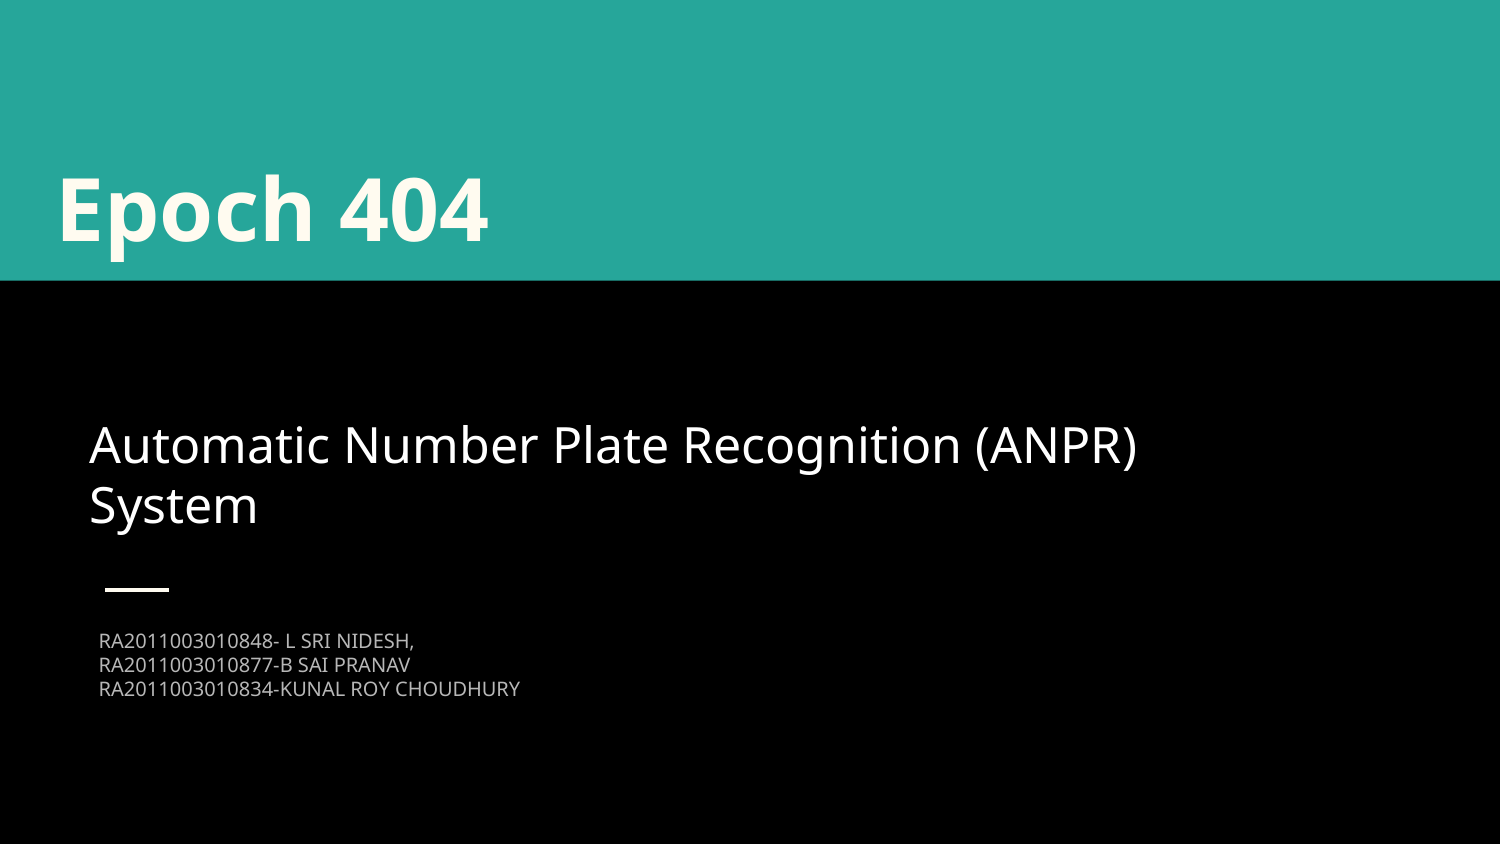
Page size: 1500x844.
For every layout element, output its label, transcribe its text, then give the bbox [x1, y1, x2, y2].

subtitle RA2011003010848- L SRI NIDESH, RA2011003010877-B SAI PRANAV RA2011003010834-KUNAL ROY CHOUDHURY [83, 613, 1417, 717]
title Epoch 404 [40, 24, 1373, 274]
text_box Automatic Number Plate Recognition (ANPR) System [74, 398, 1320, 549]
